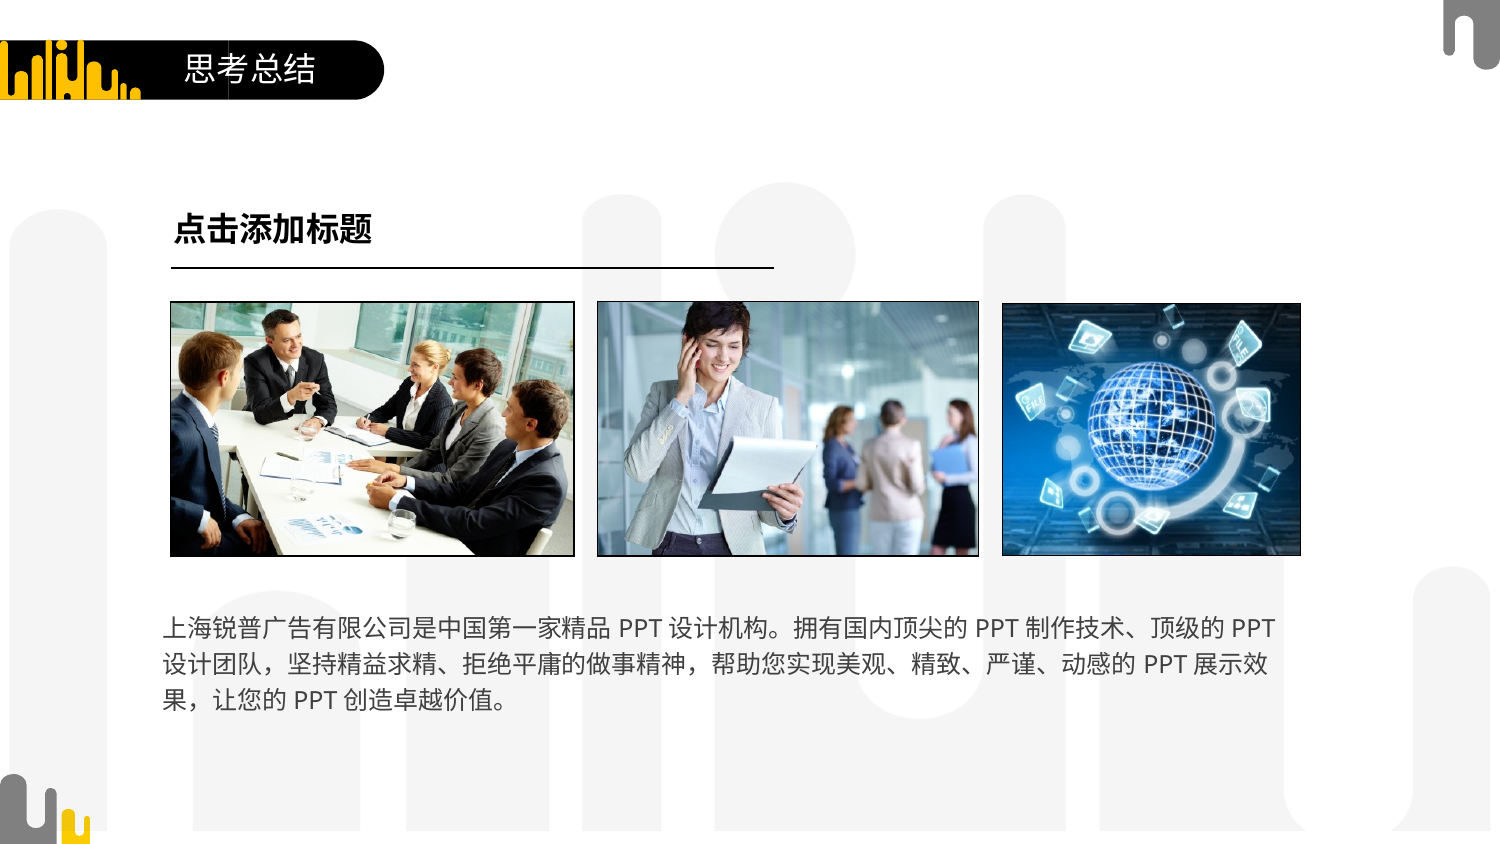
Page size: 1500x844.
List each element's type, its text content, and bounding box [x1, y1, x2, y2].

text_box 思考总结 [168, 40, 332, 96]
picture [9, 182, 1491, 831]
text_box 点击添加标题 [158, 200, 388, 256]
text_box 上海锐普广告有限公司是中国第一家精品PPT设计机构。拥有国内顶尖的PPT制作技术、顶级的PPT设计团队，坚持精益求精、拒绝平庸的做事精神，帮助您实现美观、精致、严谨、动感的PPT展示效果，让您的PPT创造卓越价值。 [147, 598, 1301, 752]
